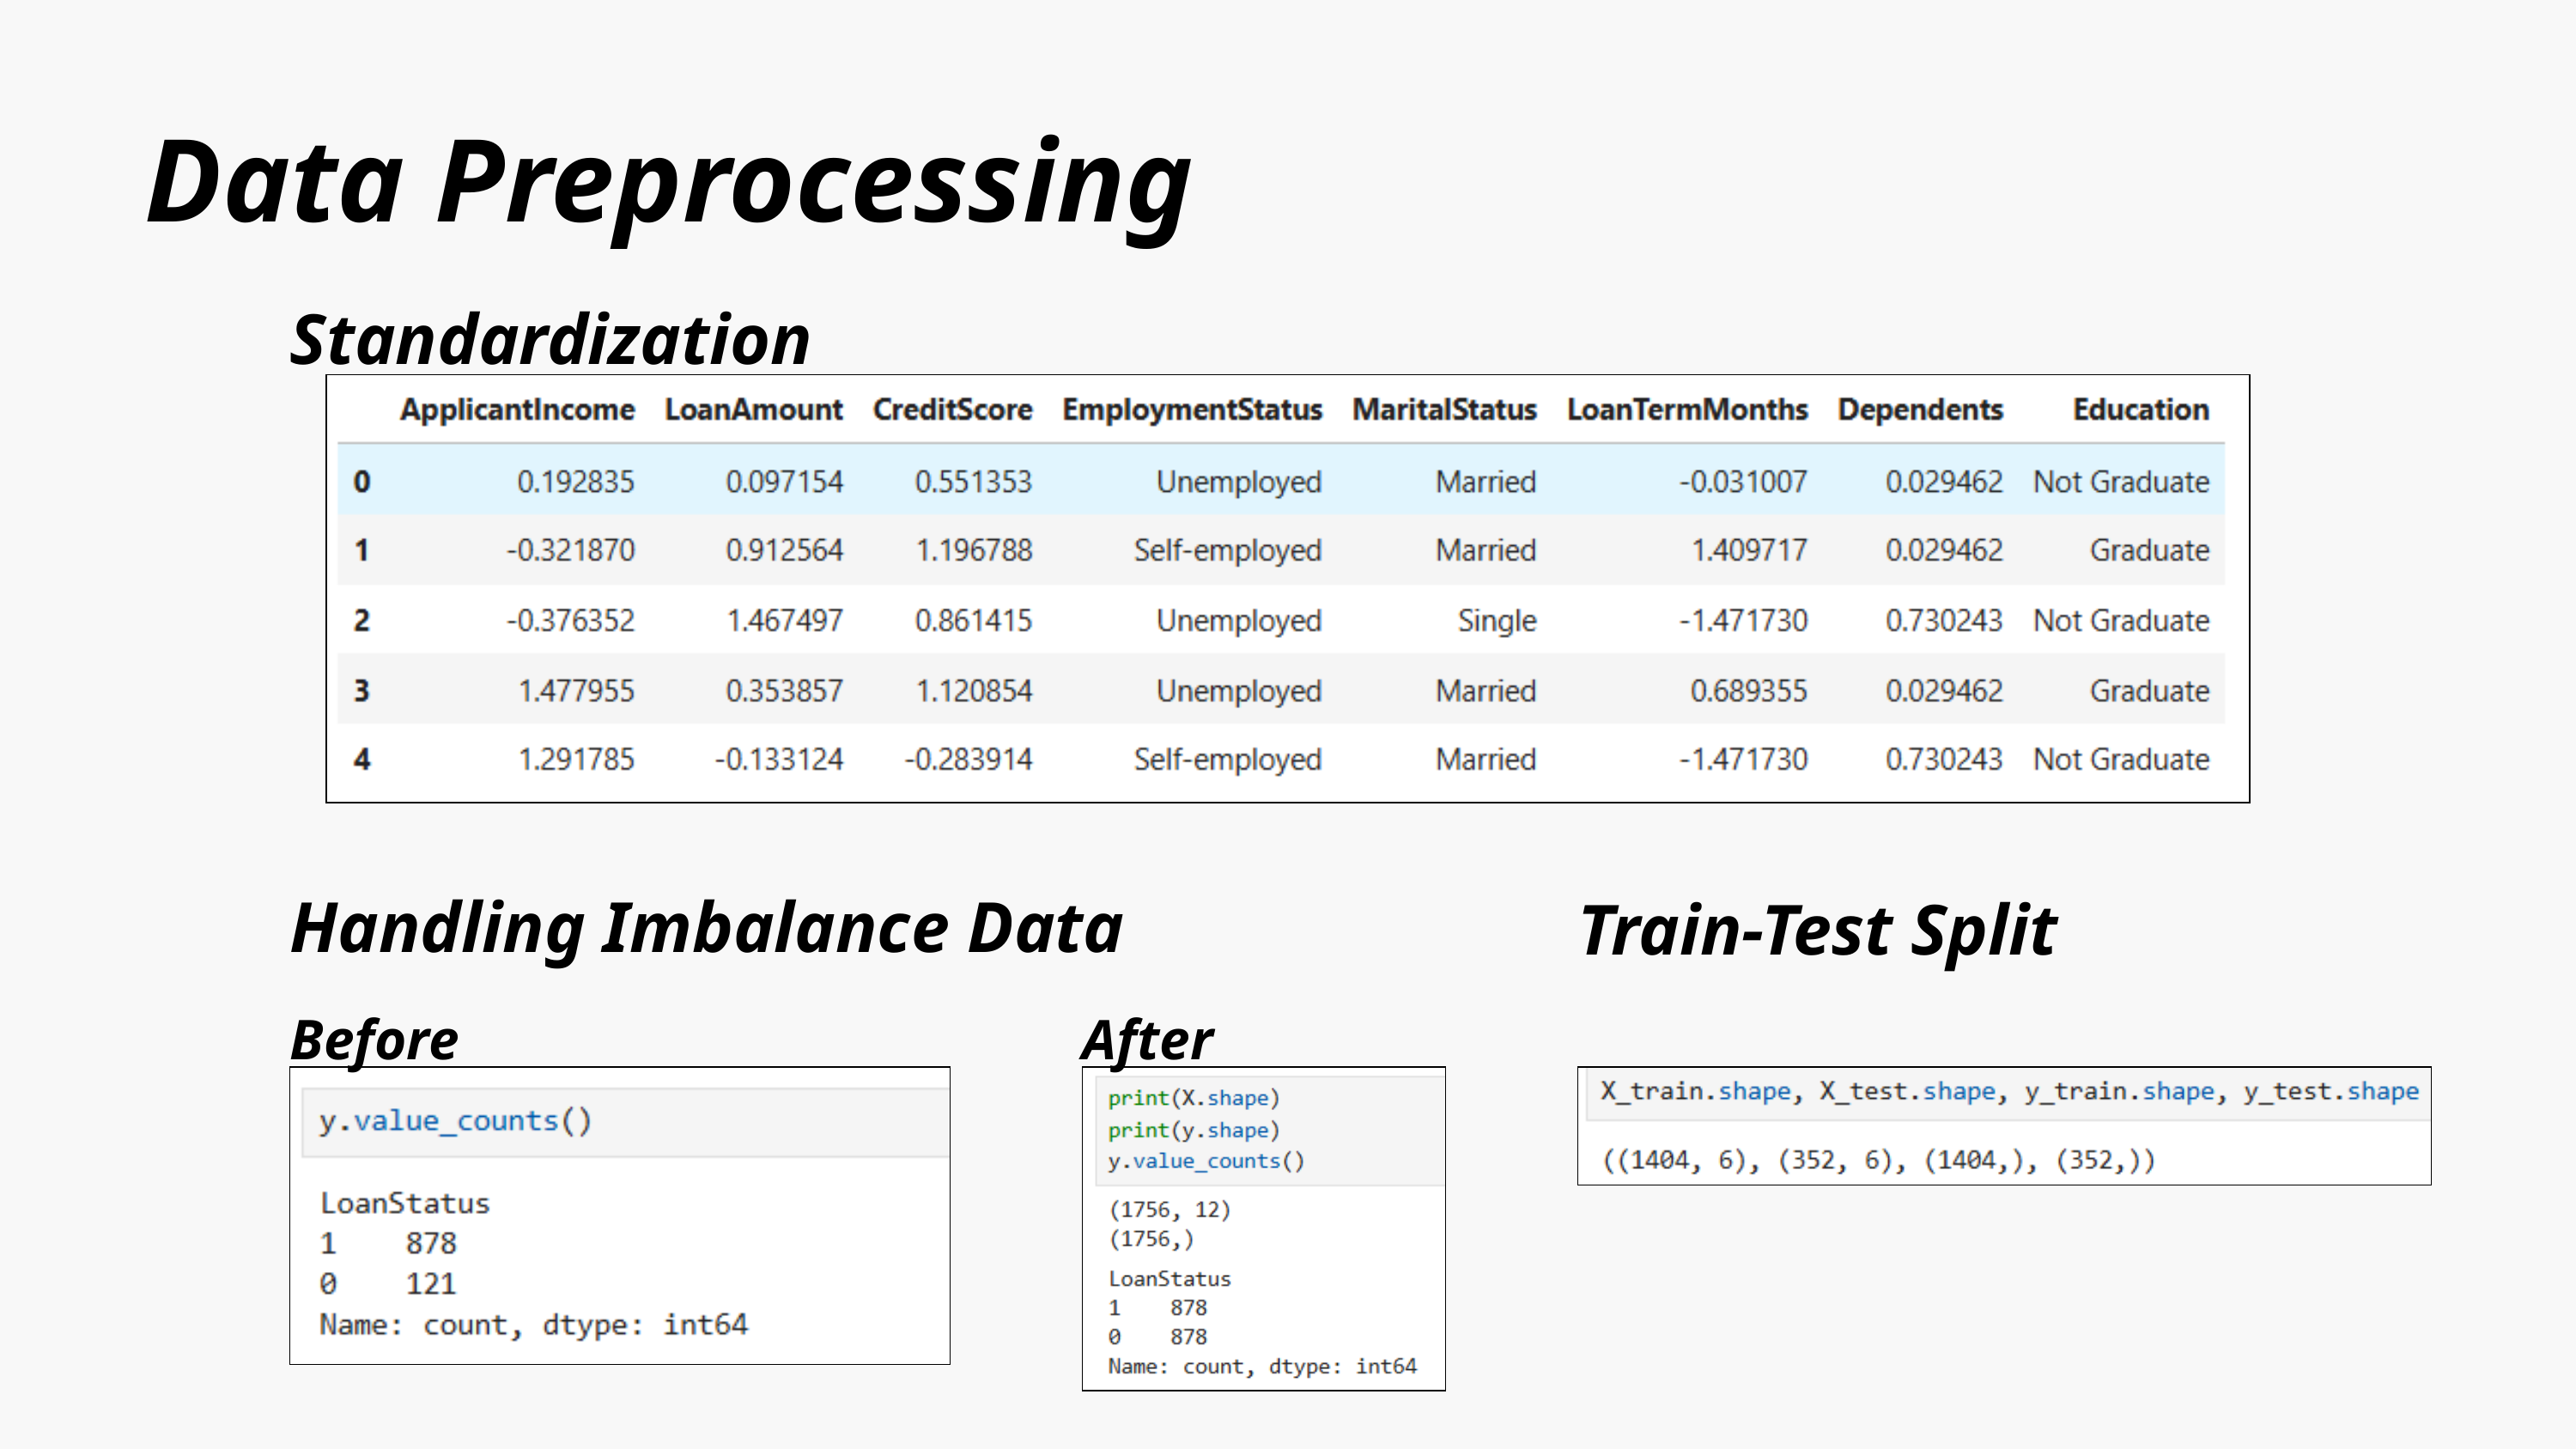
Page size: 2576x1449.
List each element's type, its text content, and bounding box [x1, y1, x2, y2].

text_box Before [289, 993, 1082, 1071]
text_box [1082, 1071, 1446, 1391]
text_box Standardization [289, 281, 1200, 379]
text_box Handling Imbalance Data [289, 869, 1200, 967]
text_box Data Preprocessing [144, 84, 1649, 246]
text_box [326, 374, 2250, 803]
text_box [1577, 1067, 2432, 1185]
text_box Train-Test Split [1577, 871, 2488, 969]
text_box After [1082, 993, 1446, 1071]
text_box [289, 1071, 951, 1365]
